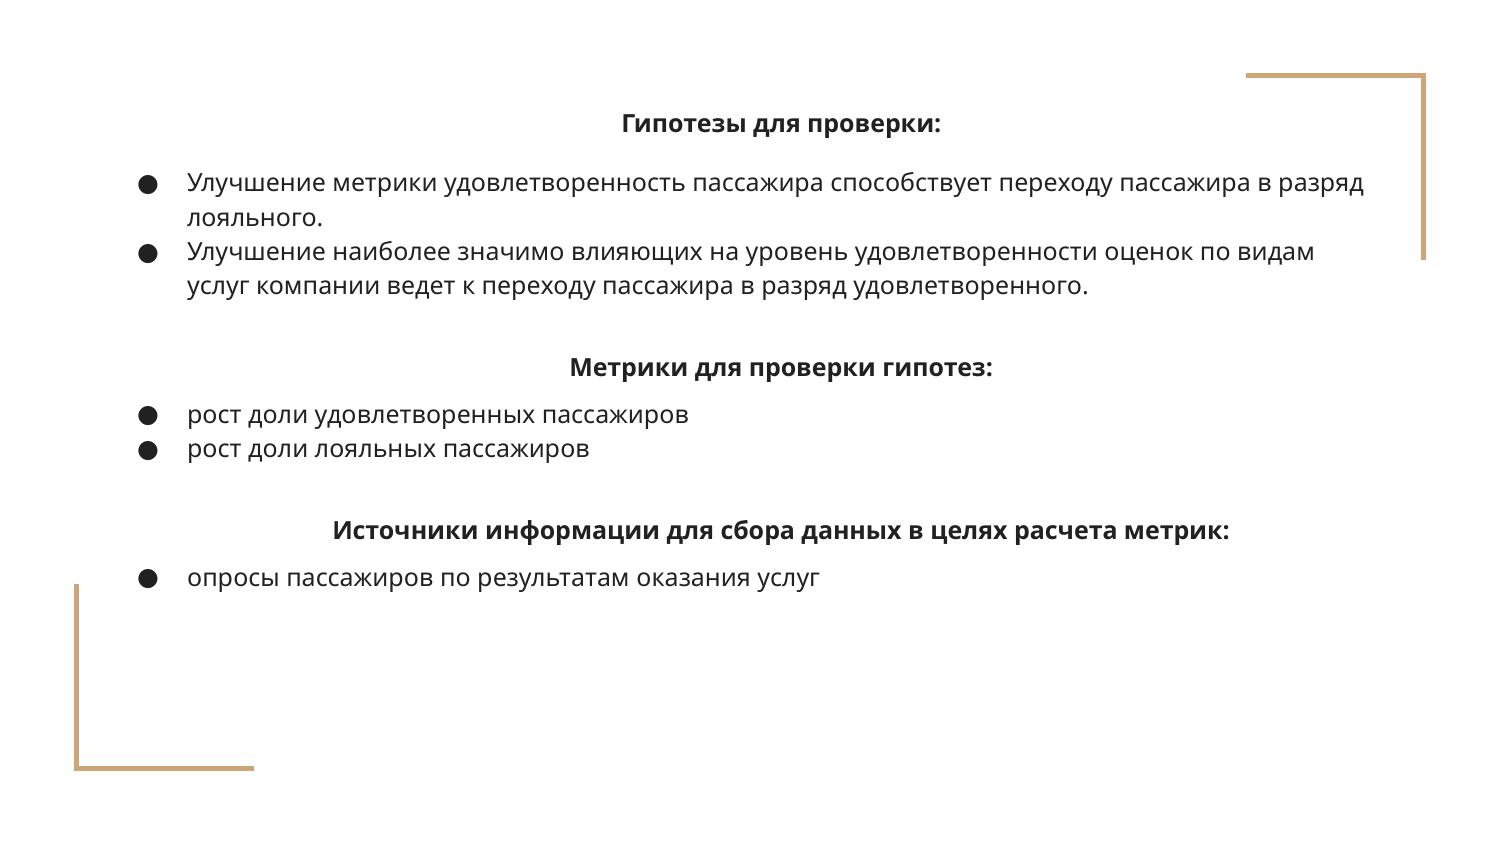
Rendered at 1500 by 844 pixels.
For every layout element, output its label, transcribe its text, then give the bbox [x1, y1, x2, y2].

title Гипотезы для проверки: Улучшение метрики удовлетворенность пассажира способствует переходу пассажира в разряд лояльного. Улучшение наиболее значимо влияющих на уровень удовлетворенности оценок по видам услуг компании ведет к переходу пассажира в разряд удовлетворенного. Метрики для проверки гипотез: рост доли удовлетворенных пассажиров рост доли лояльных пассажиров Источники информации для сбора данных в целях расчета метрик: опросы пассажиров по результатам оказания услуг [97, 87, 1392, 735]
